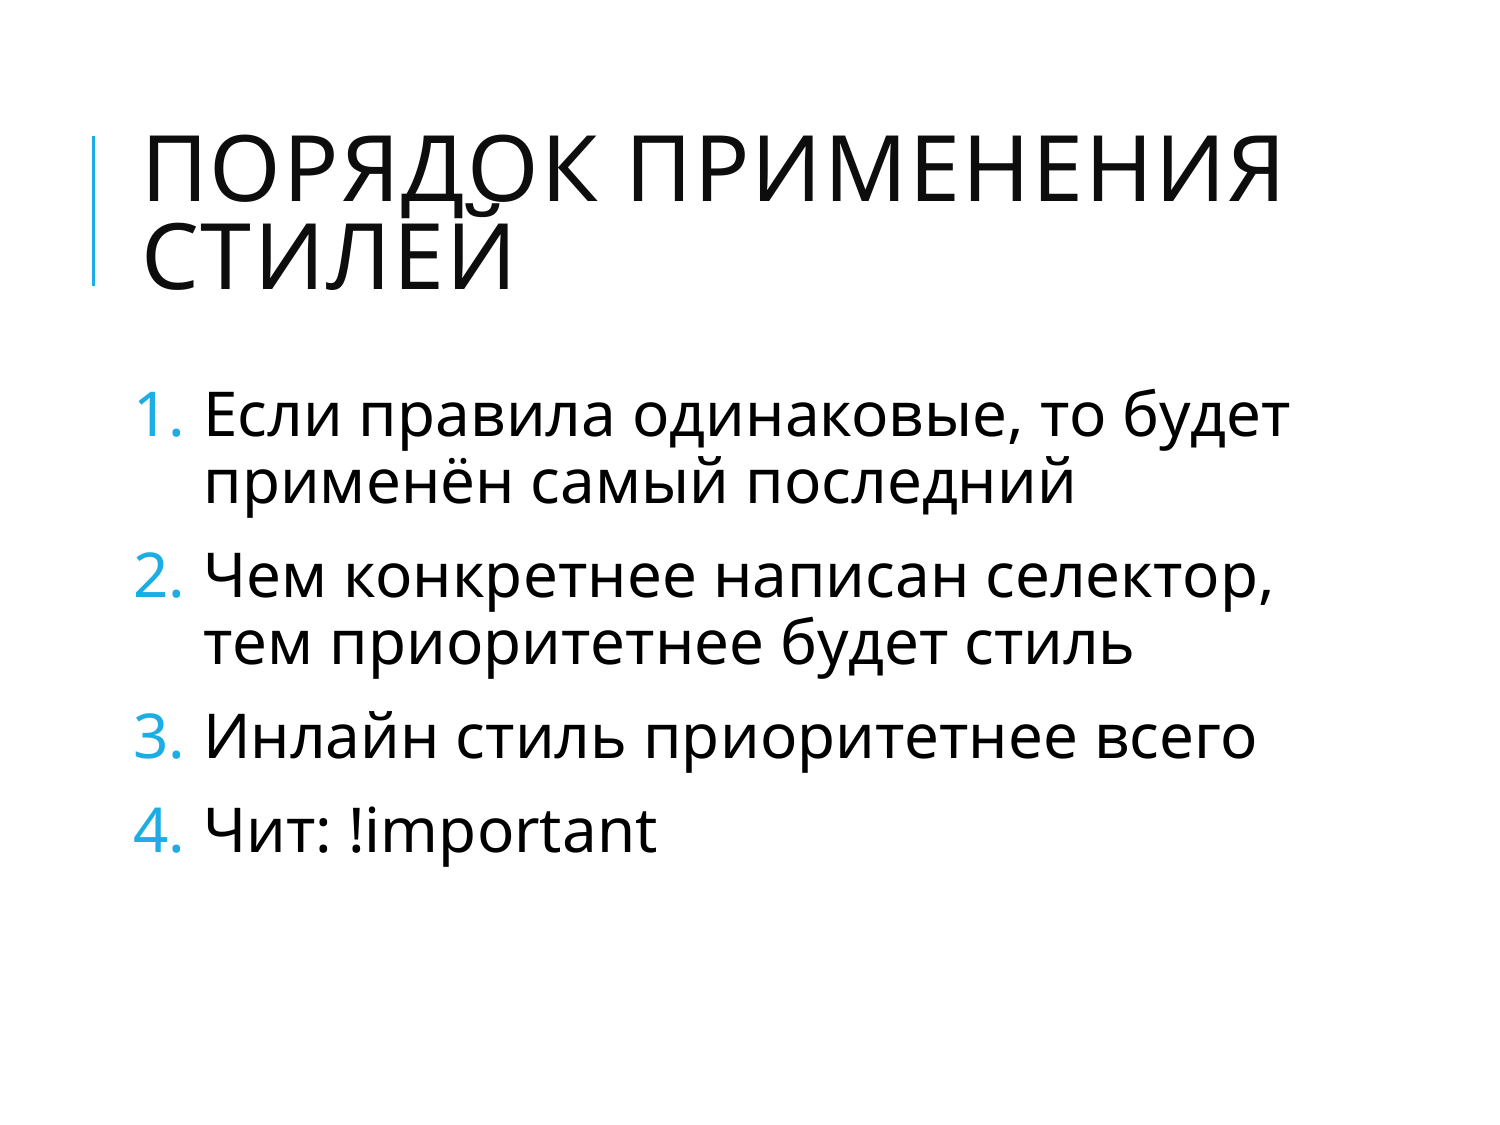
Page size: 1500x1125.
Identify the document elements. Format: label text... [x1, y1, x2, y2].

title Порядок применения стилей [126, 96, 1322, 342]
list Если правила одинаковые, то будет применён самый последний Чем конкретнее написан селектор, тем приоритетнее будет стиль Инлайн стиль приоритетнее всего Чит: !important [126, 375, 1322, 1035]
